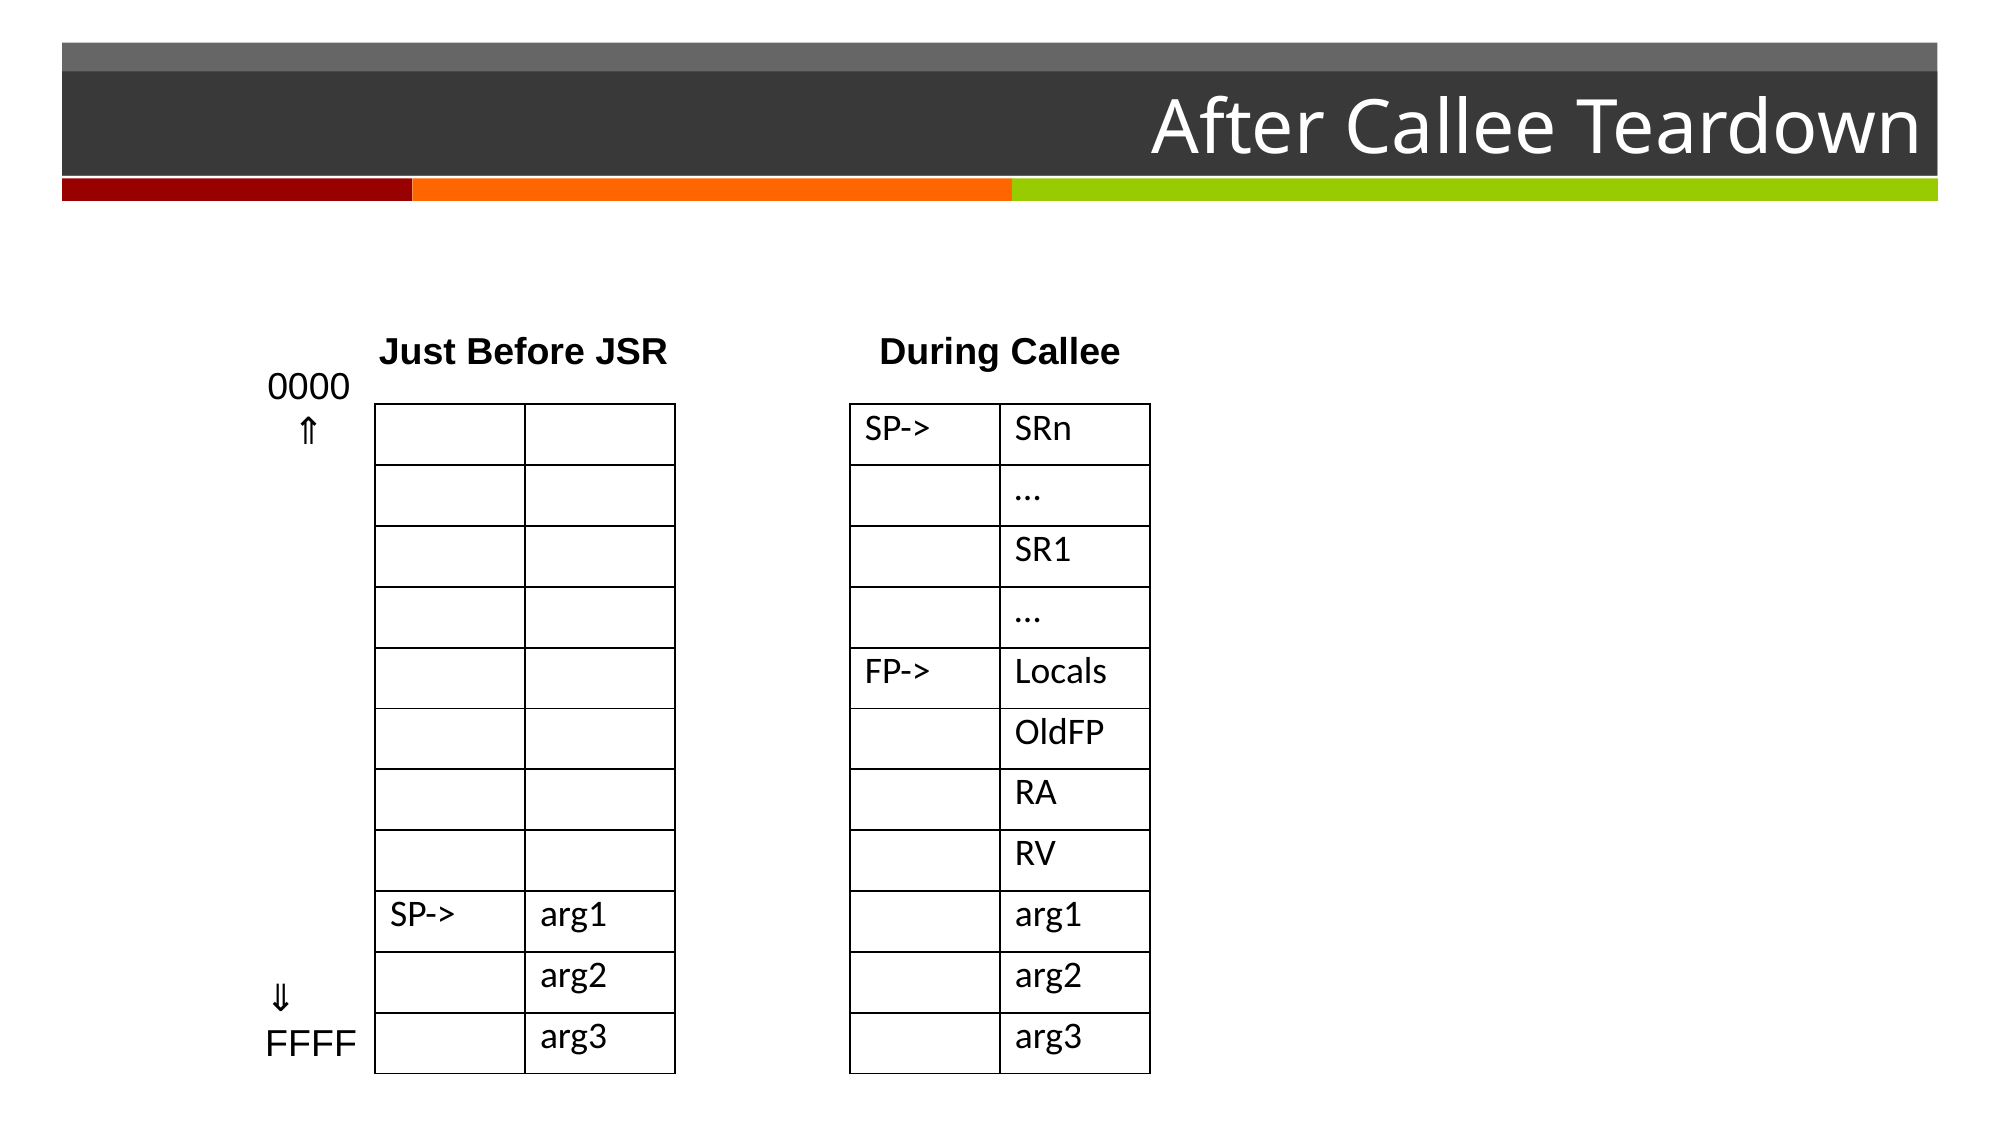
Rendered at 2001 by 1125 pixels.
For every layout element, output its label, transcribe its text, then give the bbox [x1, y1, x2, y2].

table_cell [526, 649, 674, 708]
table_cell arg2 [526, 953, 674, 1012]
title After Callee Teardown [62, 71, 1938, 176]
table_cell [376, 588, 524, 647]
table_cell SP-> [376, 892, 524, 951]
table_cell arg3 [526, 1014, 674, 1073]
table_cell OldFP [1001, 709, 1149, 768]
table_cell [851, 1014, 999, 1073]
table_cell [851, 588, 999, 647]
table_cell [851, 709, 999, 768]
table_cell [526, 831, 674, 890]
table_header SRn [1001, 405, 1149, 464]
table_cell [376, 953, 524, 1012]
table_header [376, 405, 524, 464]
table_cell [376, 770, 524, 829]
table_cell arg1 [1001, 892, 1149, 951]
table_cell [376, 709, 524, 768]
table_cell [526, 588, 674, 647]
table_cell … [1001, 588, 1149, 647]
table_cell [376, 831, 524, 890]
text_box ⇓ FFFF [250, 966, 373, 1072]
table_cell [851, 770, 999, 829]
table_cell [376, 1014, 524, 1073]
table_header [526, 405, 674, 464]
table_cell SR1 [1001, 527, 1149, 586]
text_box 0000 ⇑ [252, 354, 366, 459]
table_cell arg2 [1001, 953, 1149, 1012]
table_cell [376, 649, 524, 708]
table_cell [526, 770, 674, 829]
table_cell [851, 466, 999, 525]
table_header SP-> [851, 405, 999, 464]
table_cell [376, 466, 524, 525]
table_cell RV [1001, 831, 1149, 890]
text_box During Callee [864, 319, 1136, 380]
table_cell [376, 527, 524, 586]
table_cell [526, 527, 674, 586]
table_cell … [1001, 466, 1149, 525]
text_box Just Before JSR [364, 319, 684, 380]
table_cell [851, 953, 999, 1012]
table_cell arg3 [1001, 1014, 1149, 1073]
table_cell [851, 892, 999, 951]
table_cell Locals [1001, 649, 1149, 708]
table_cell RA [1001, 770, 1149, 829]
table_cell [851, 527, 999, 586]
table_cell FP-> [851, 649, 999, 708]
table_cell [851, 831, 999, 890]
table_cell [526, 709, 674, 768]
table_cell arg1 [526, 892, 674, 951]
table_cell [526, 466, 674, 525]
